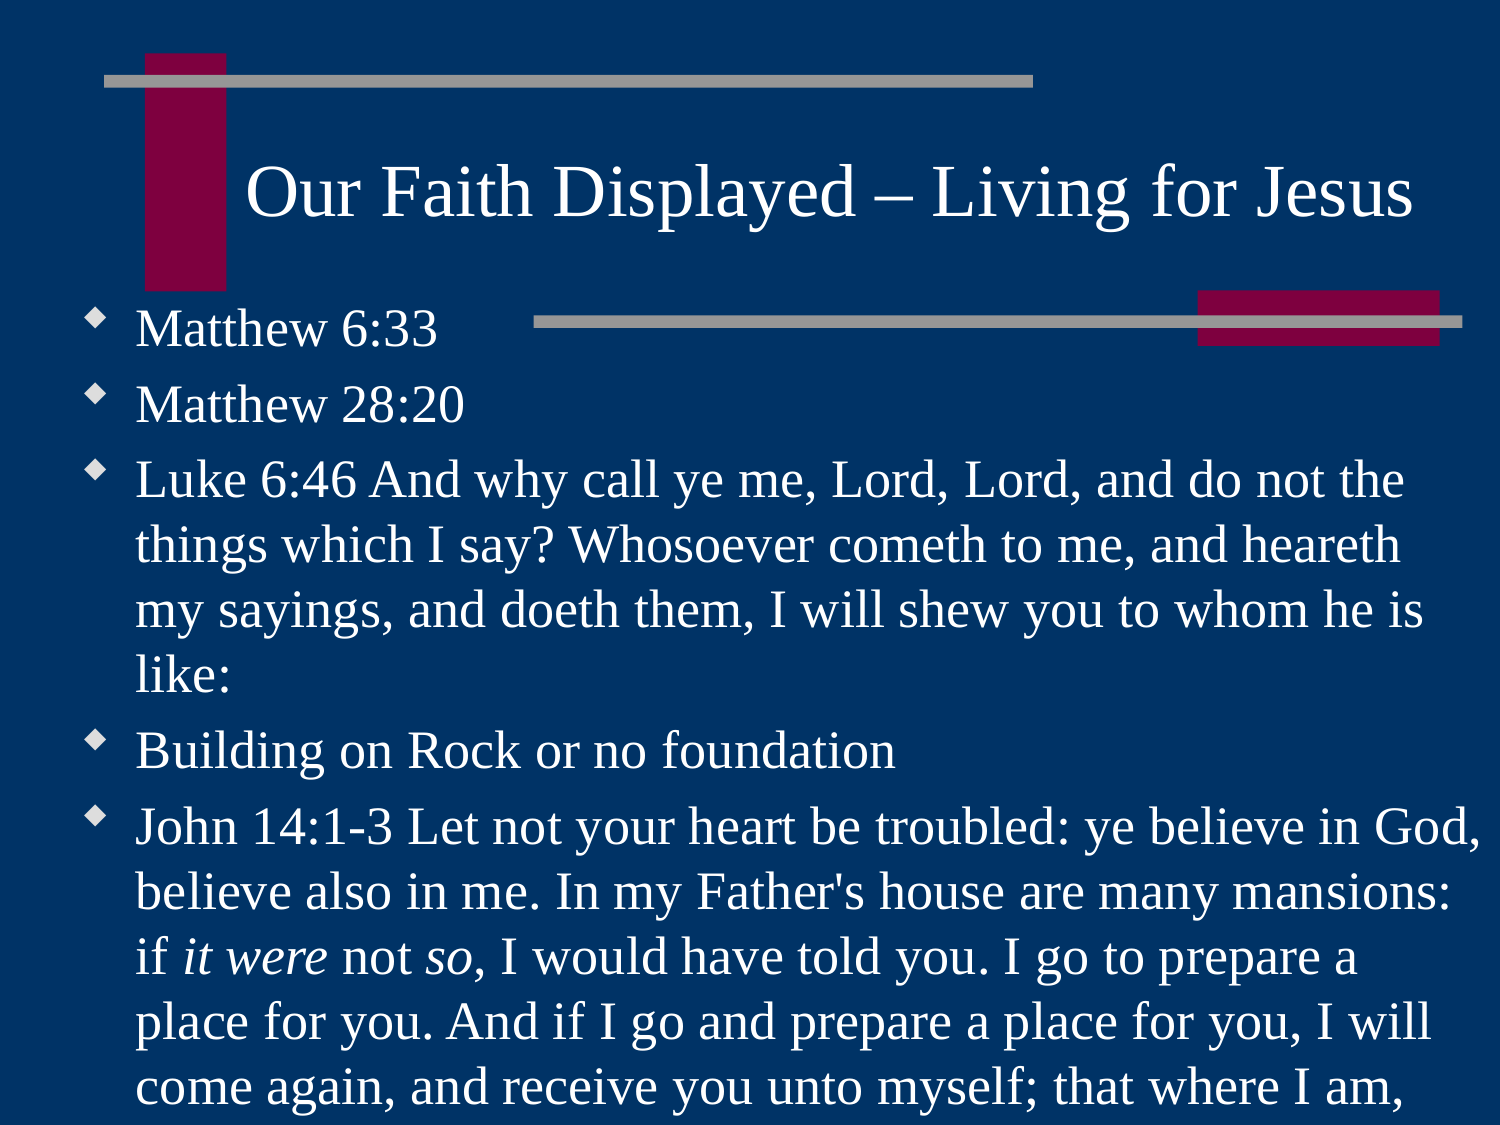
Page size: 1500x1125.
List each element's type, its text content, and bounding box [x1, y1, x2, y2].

list Matthew 6:33 Matthew 28:20 Luke 6:46 And why call ye me, Lord, Lord, and do not the things which I say? Whosoever cometh to me, and heareth my sayings, and doeth them, I will shew you to whom he is like: Building on Rock or no foundation John 14:1-3 Let not your heart be troubled: ye believe in God, believe also in me. In my Father's house are many mansions: if it were not so, I would have told you. I go to prepare a place for you. And if I go and prepare a place for you, I will come again, and receive you unto myself; that where I am, there ye may be also [64, 284, 1500, 1071]
title Our Faith Displayed – Living for Jesus [225, 99, 1436, 284]
